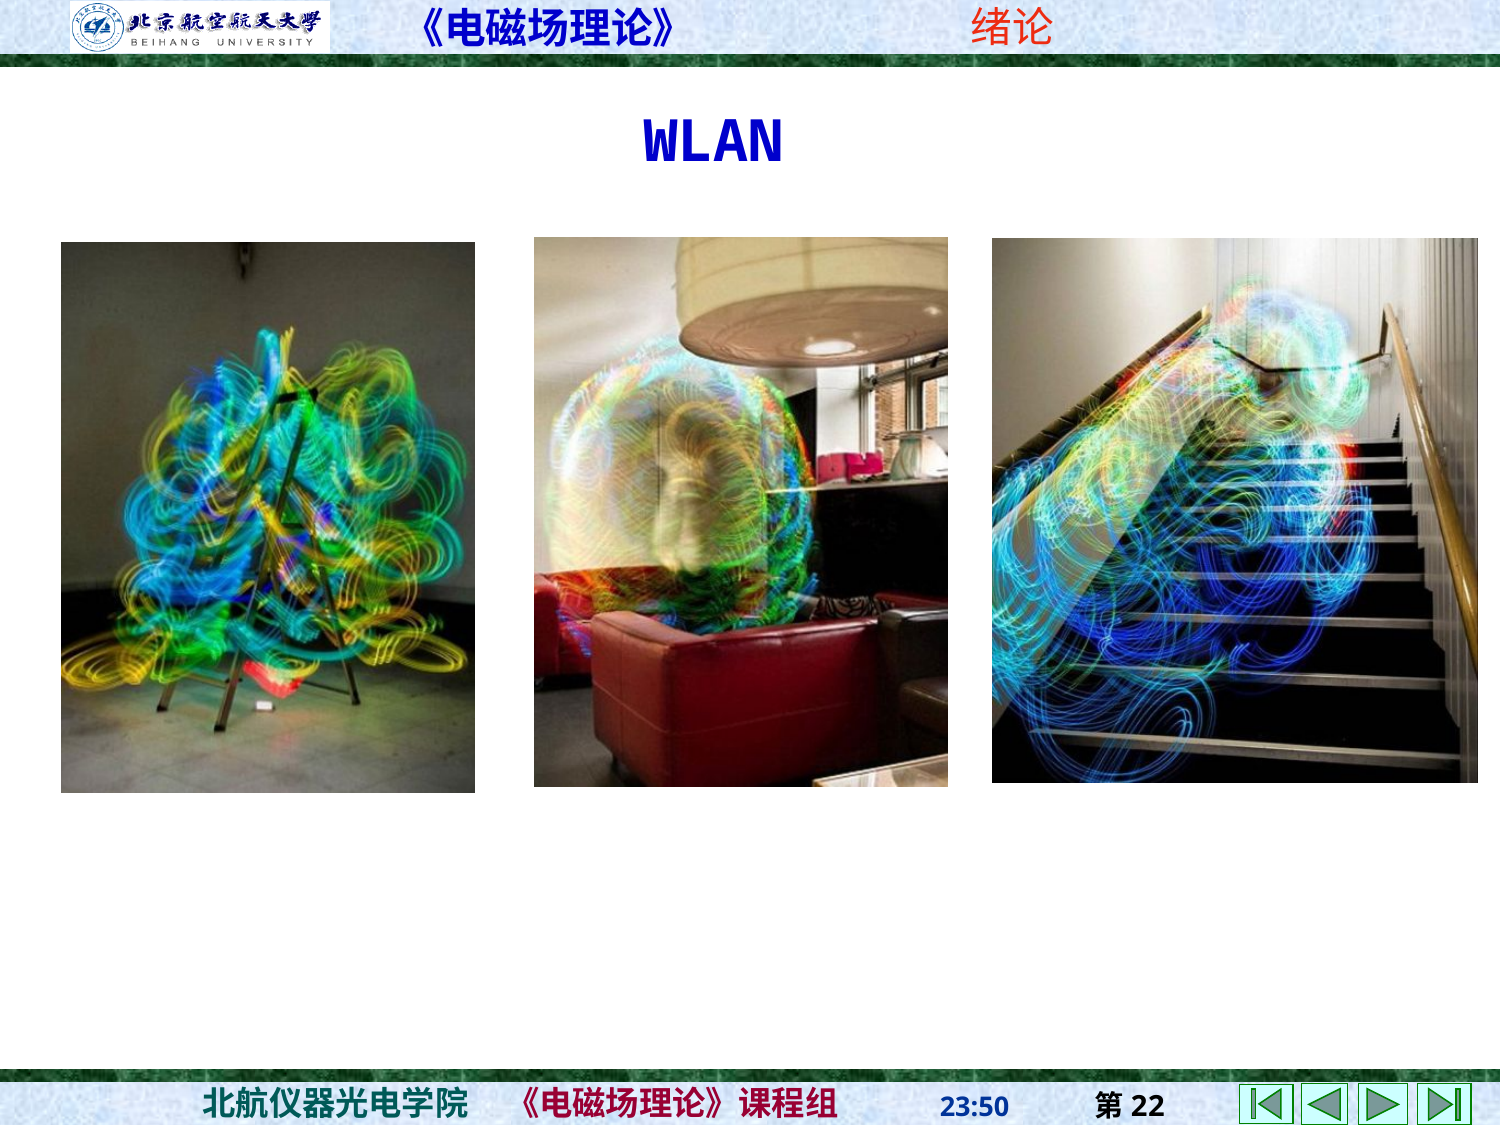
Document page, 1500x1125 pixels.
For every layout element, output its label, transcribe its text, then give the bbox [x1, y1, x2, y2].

text_box WLAN [629, 95, 799, 181]
picture [0, 1069, 1500, 1125]
picture [534, 237, 948, 787]
picture [61, 242, 475, 793]
picture [992, 238, 1479, 783]
picture [0, 0, 1500, 67]
